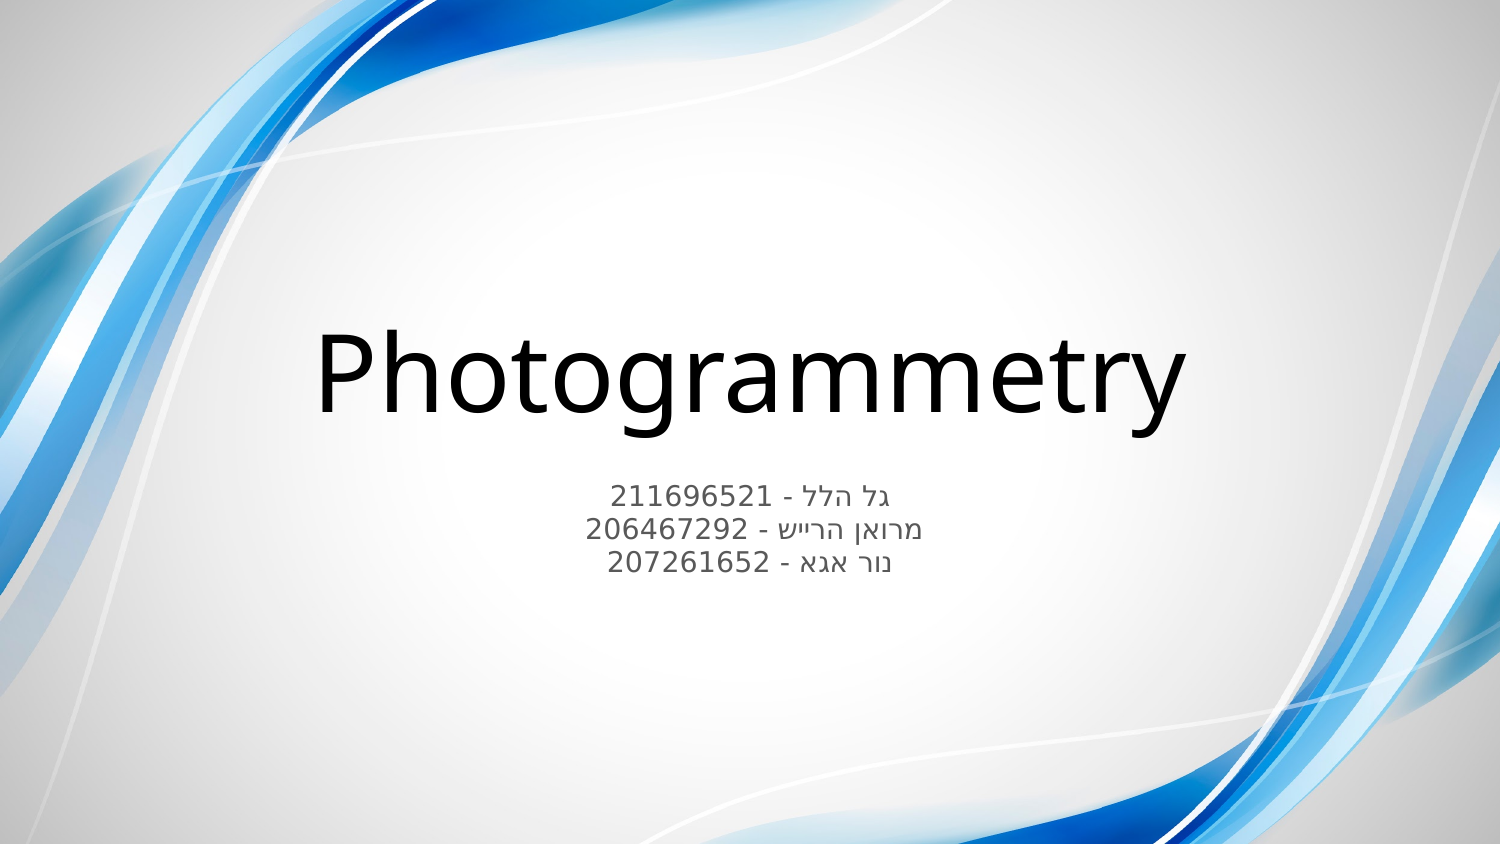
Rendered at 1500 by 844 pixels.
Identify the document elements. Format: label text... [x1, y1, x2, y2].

title Photogrammetry [51, 122, 1449, 459]
picture [0, 0, 1500, 844]
subtitle גל הלל - 211696521 מרואן הרייש - 206467292 נור אגא - 207261652 [51, 464, 1449, 595]
